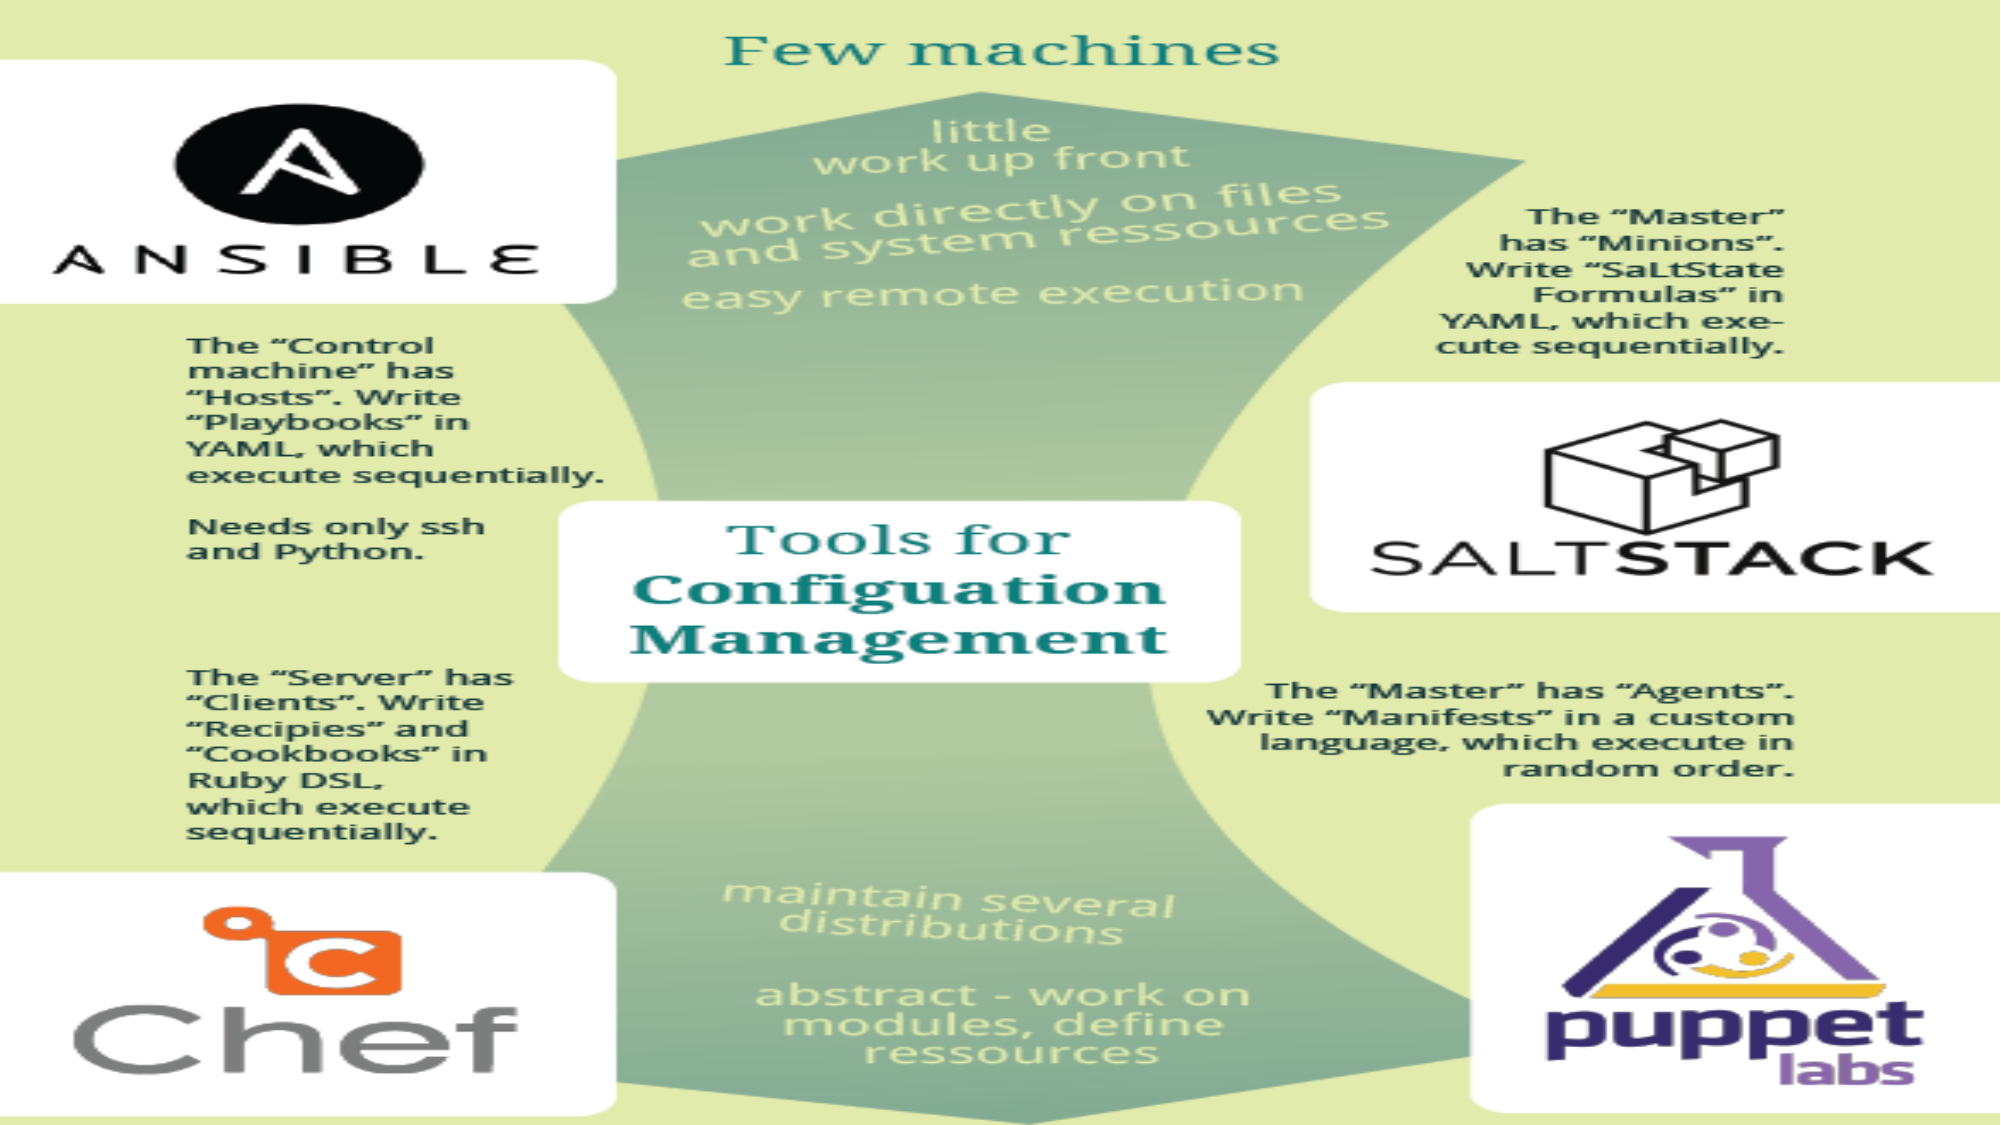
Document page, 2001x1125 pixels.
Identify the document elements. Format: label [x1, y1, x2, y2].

list [0, 0, 2000, 1125]
